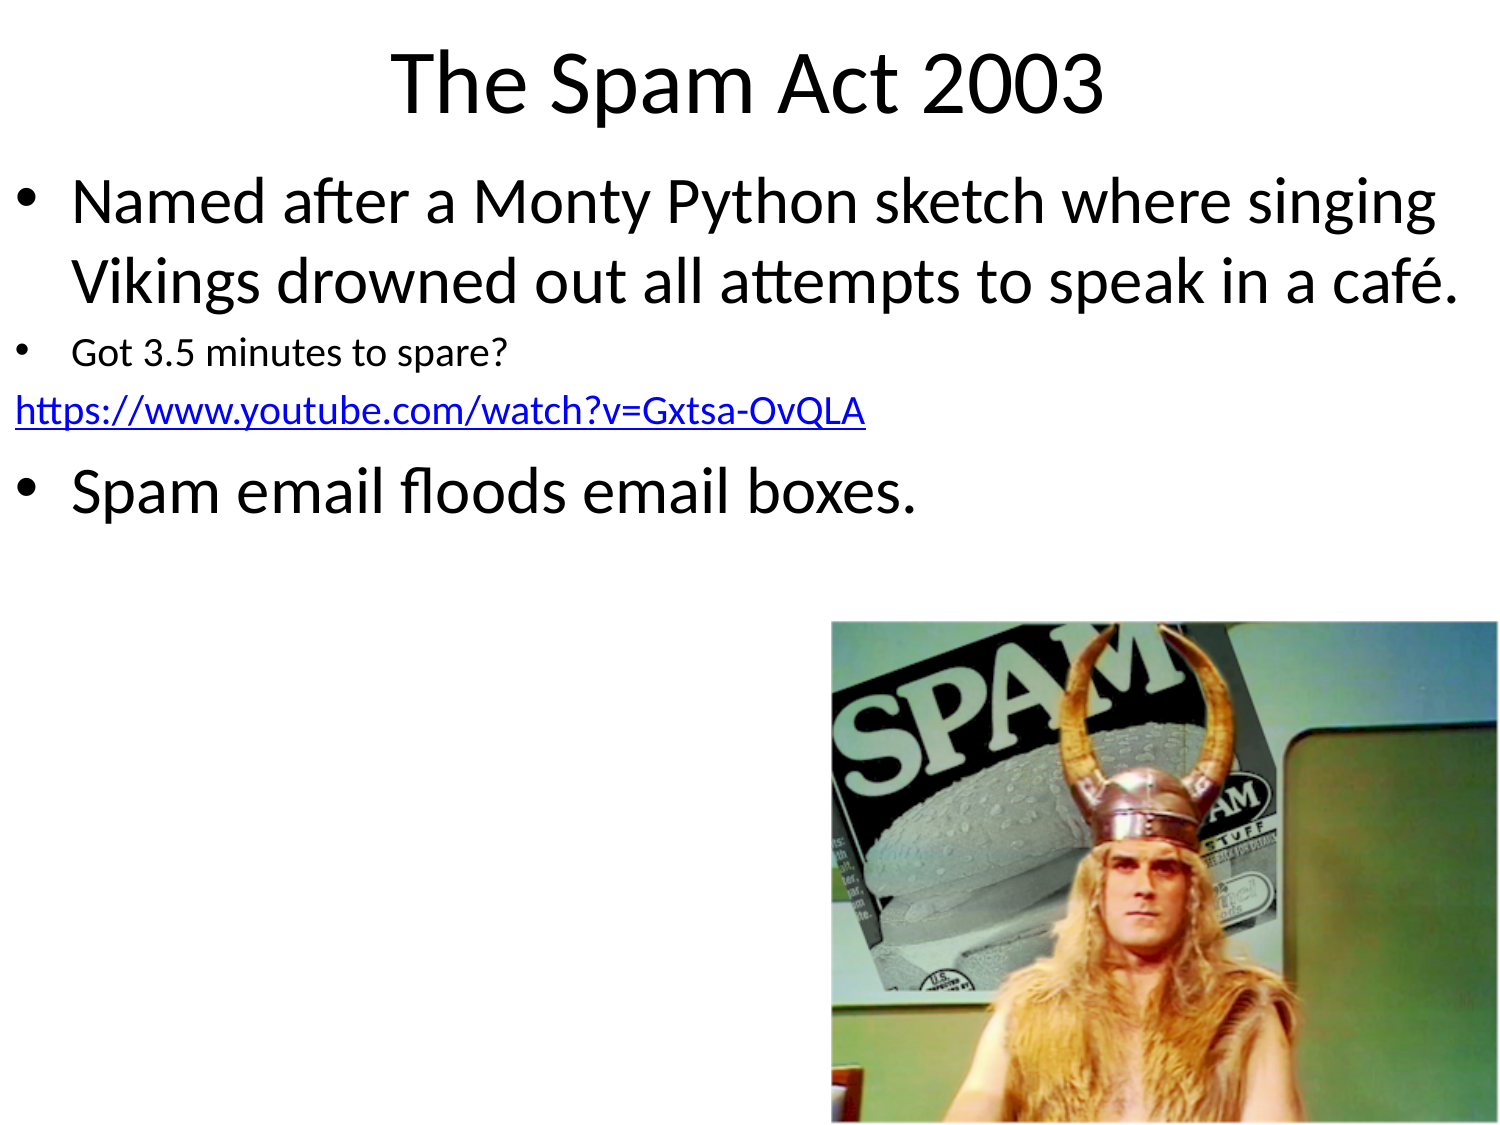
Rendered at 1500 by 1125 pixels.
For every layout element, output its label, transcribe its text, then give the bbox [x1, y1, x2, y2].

title The Spam Act 2003 [73, 30, 1424, 123]
list Named after a Monty Python sketch where singing Vikings drowned out all attempts to speak in a café. Got 3.5 minutes to spare? https://www.youtube.com/watch?v=Gxtsa-OvQLA Spam email floods email boxes. [0, 149, 1494, 622]
picture [830, 621, 1500, 1125]
